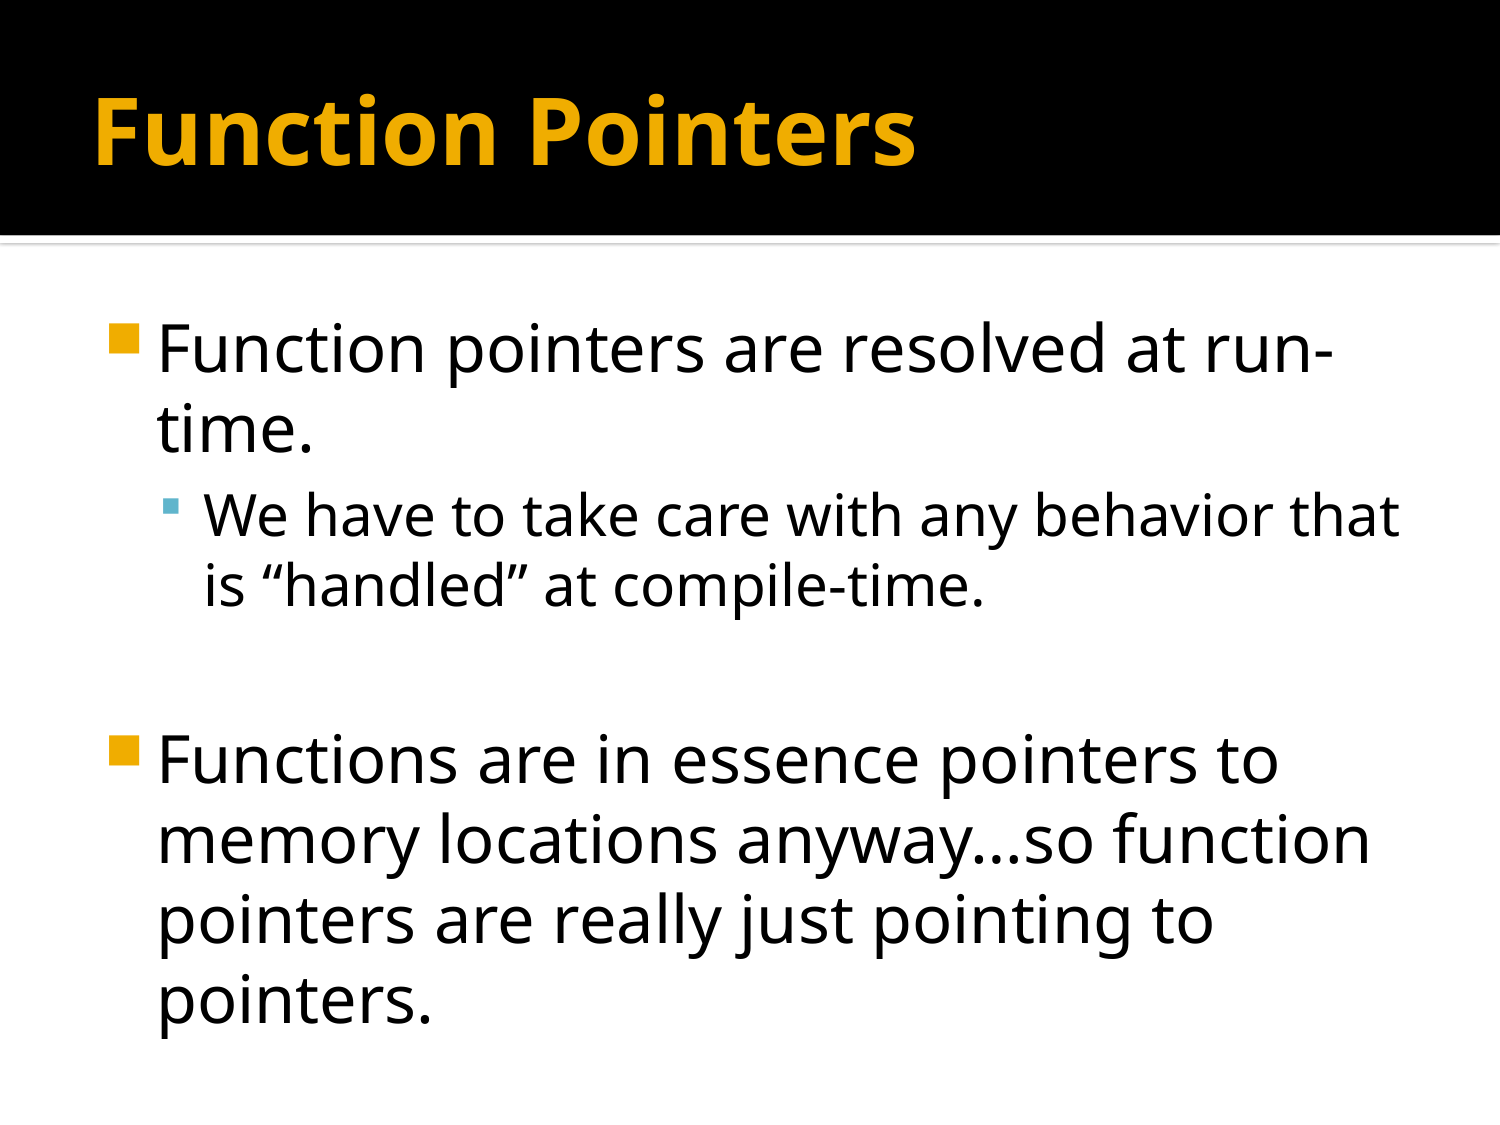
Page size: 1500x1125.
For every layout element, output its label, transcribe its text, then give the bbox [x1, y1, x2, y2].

list Function pointers are resolved at run-time. We have to take care with any behavior that is “handled” at compile-time. Functions are in essence pointers to memory locations anyway…so function pointers are really just pointing to pointers. Mind Blown. [75, 291, 1425, 1050]
title Function Pointers [75, 25, 1425, 231]
